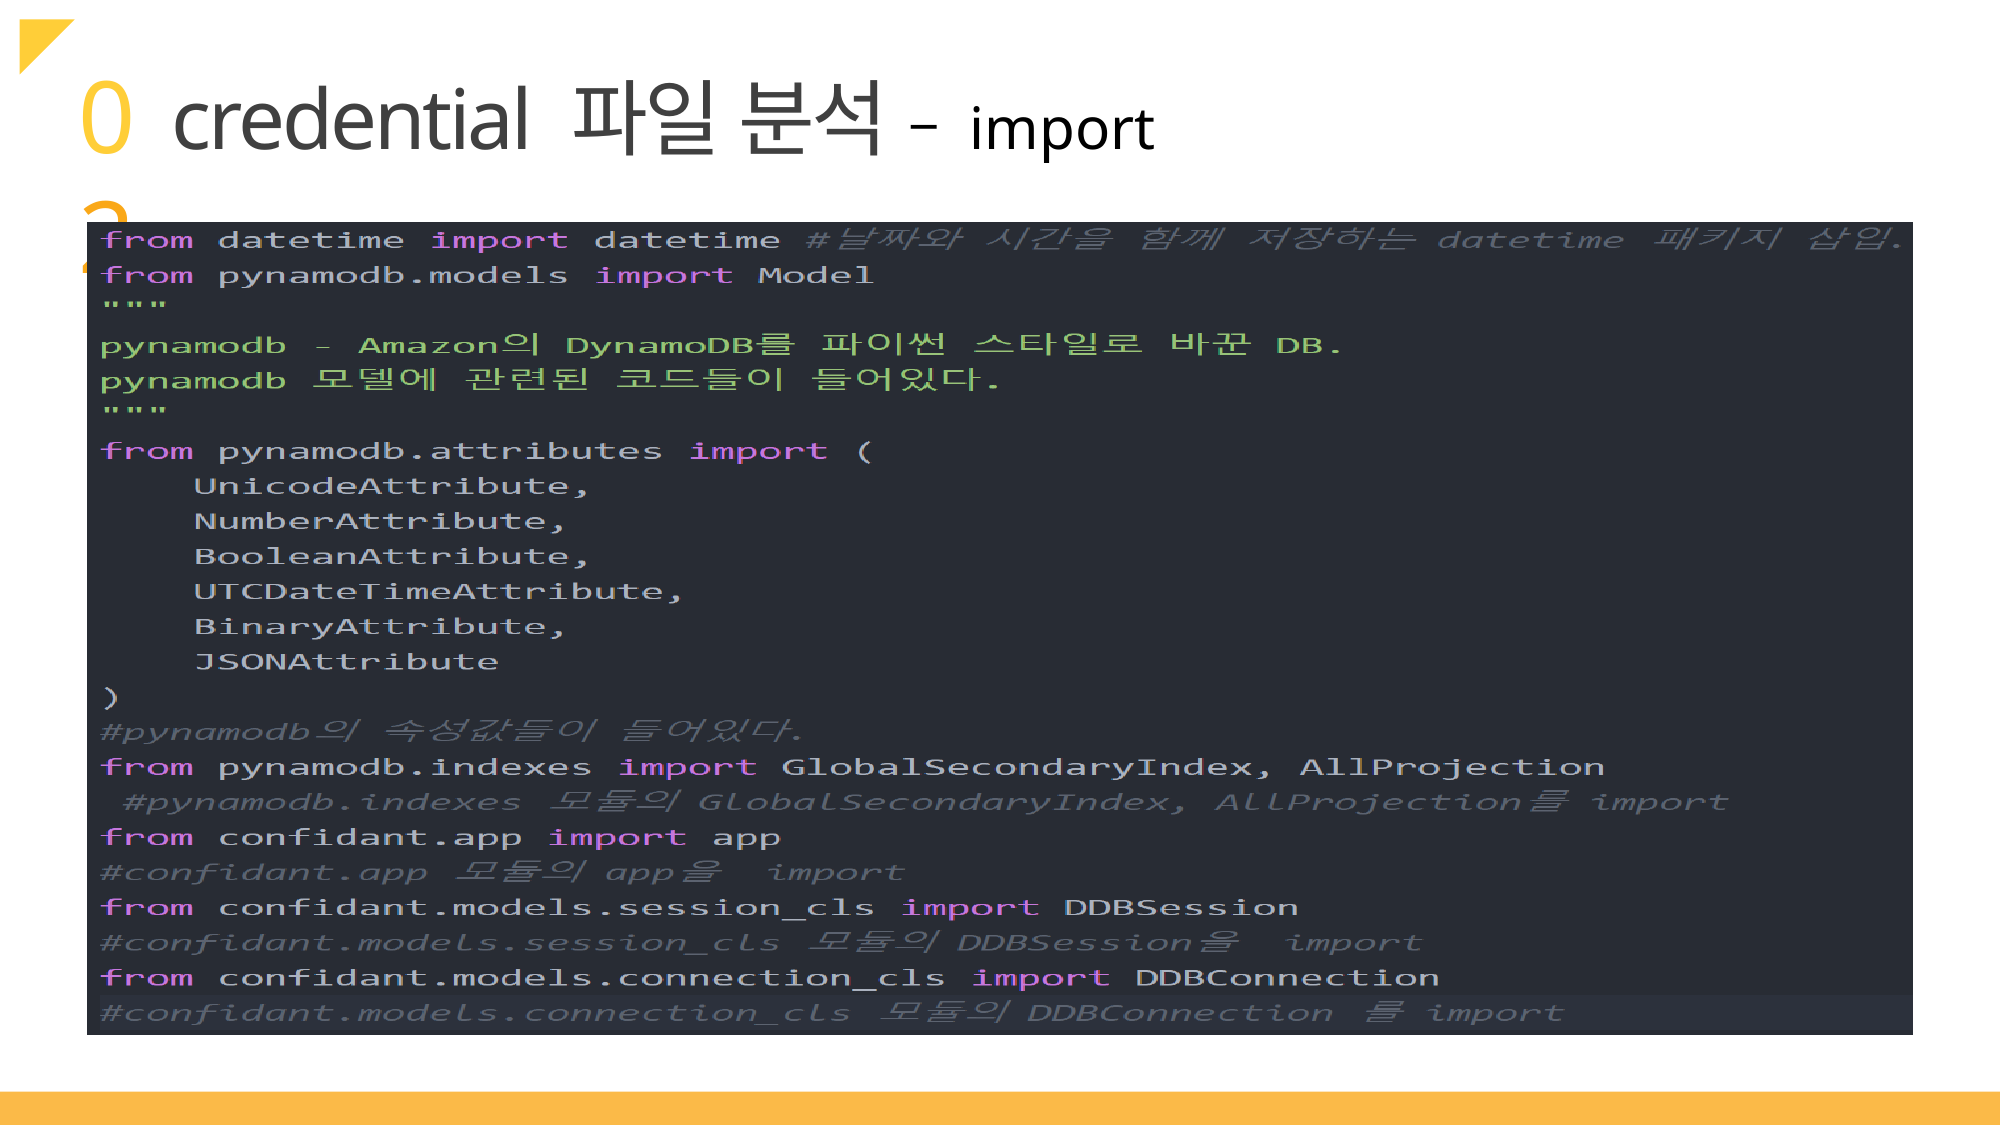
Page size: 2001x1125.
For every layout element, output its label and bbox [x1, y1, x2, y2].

text_box [0, 1091, 2000, 1125]
text_box [18, 18, 78, 77]
text_box [63, 45, 1129, 183]
picture [87, 222, 1913, 1035]
